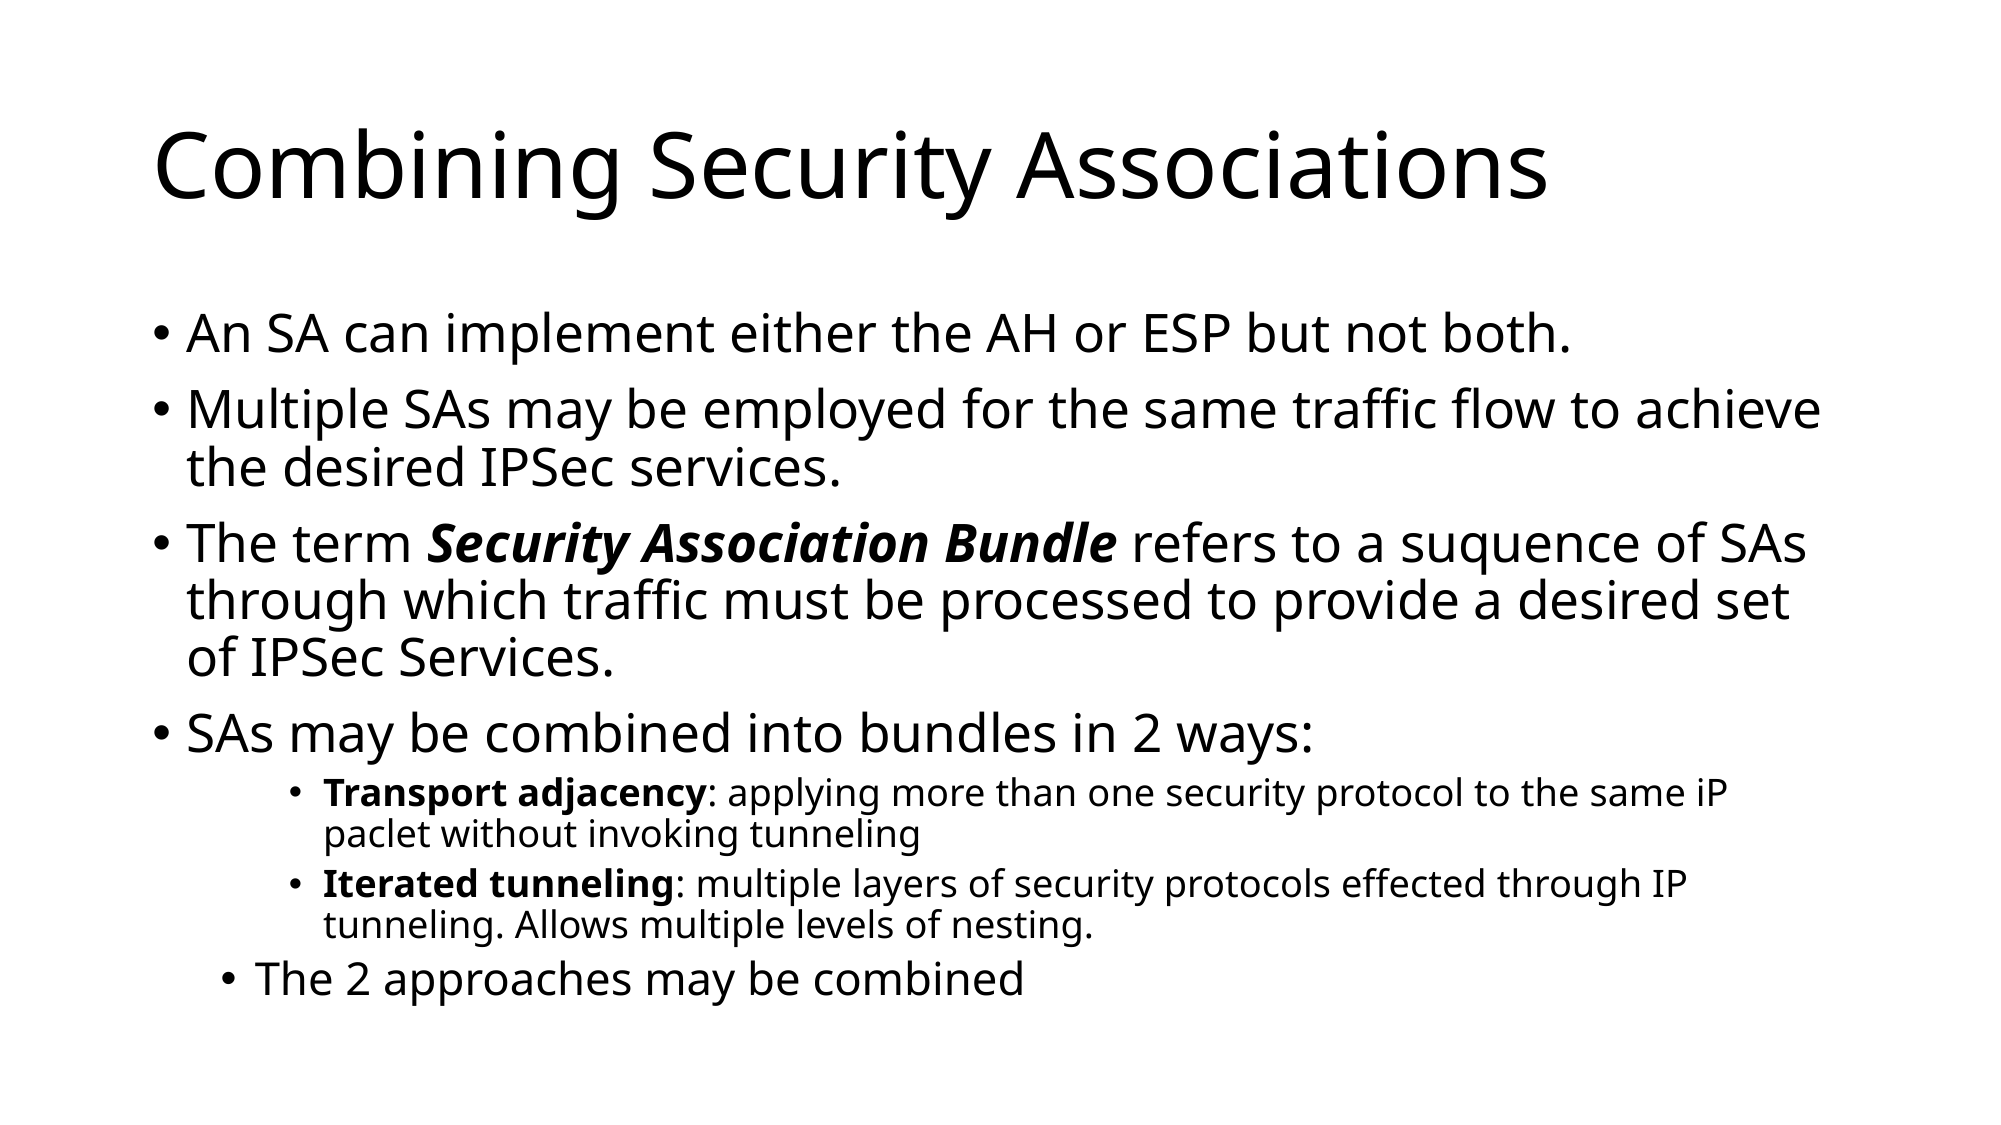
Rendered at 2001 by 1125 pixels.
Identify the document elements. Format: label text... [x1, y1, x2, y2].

title Combining Security Associations [137, 59, 1863, 278]
list An SA can implement either the AH or ESP but not both. Multiple SAs may be employed for the same traffic flow to achieve the desired IPSec services. The term Security Association Bundle refers to a suquence of SAs through which traffic must be processed to provide a desired set of IPSec Services. SAs may be combined into bundles in 2 ways: Transport adjacency: applying more than one security protocol to the same iP paclet without invoking tunneling Iterated tunneling: multiple layers of security protocols effected through IP tunneling. Allows multiple levels of nesting. The 2 approaches may be combined [137, 299, 1863, 1014]
